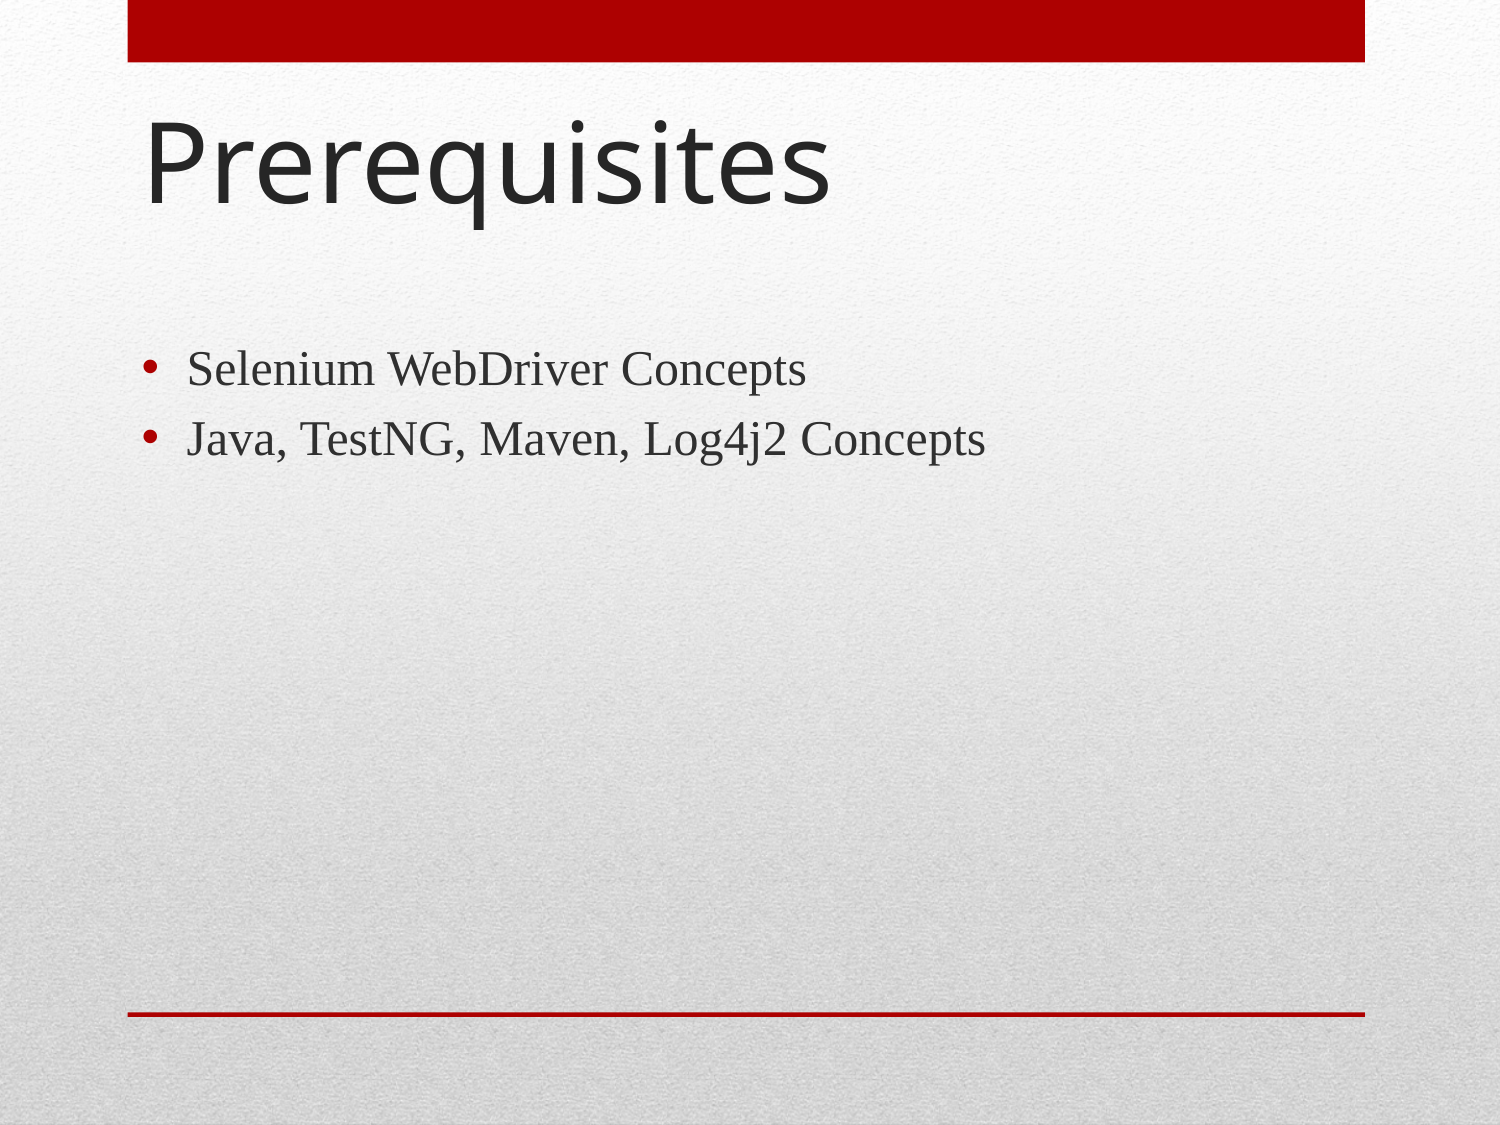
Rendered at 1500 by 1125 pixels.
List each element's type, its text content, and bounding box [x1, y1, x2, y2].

title Prerequisites [126, 71, 1240, 234]
list Selenium WebDriver Concepts Java, TestNG, Maven, Log4j2 Concepts [126, 283, 1408, 588]
